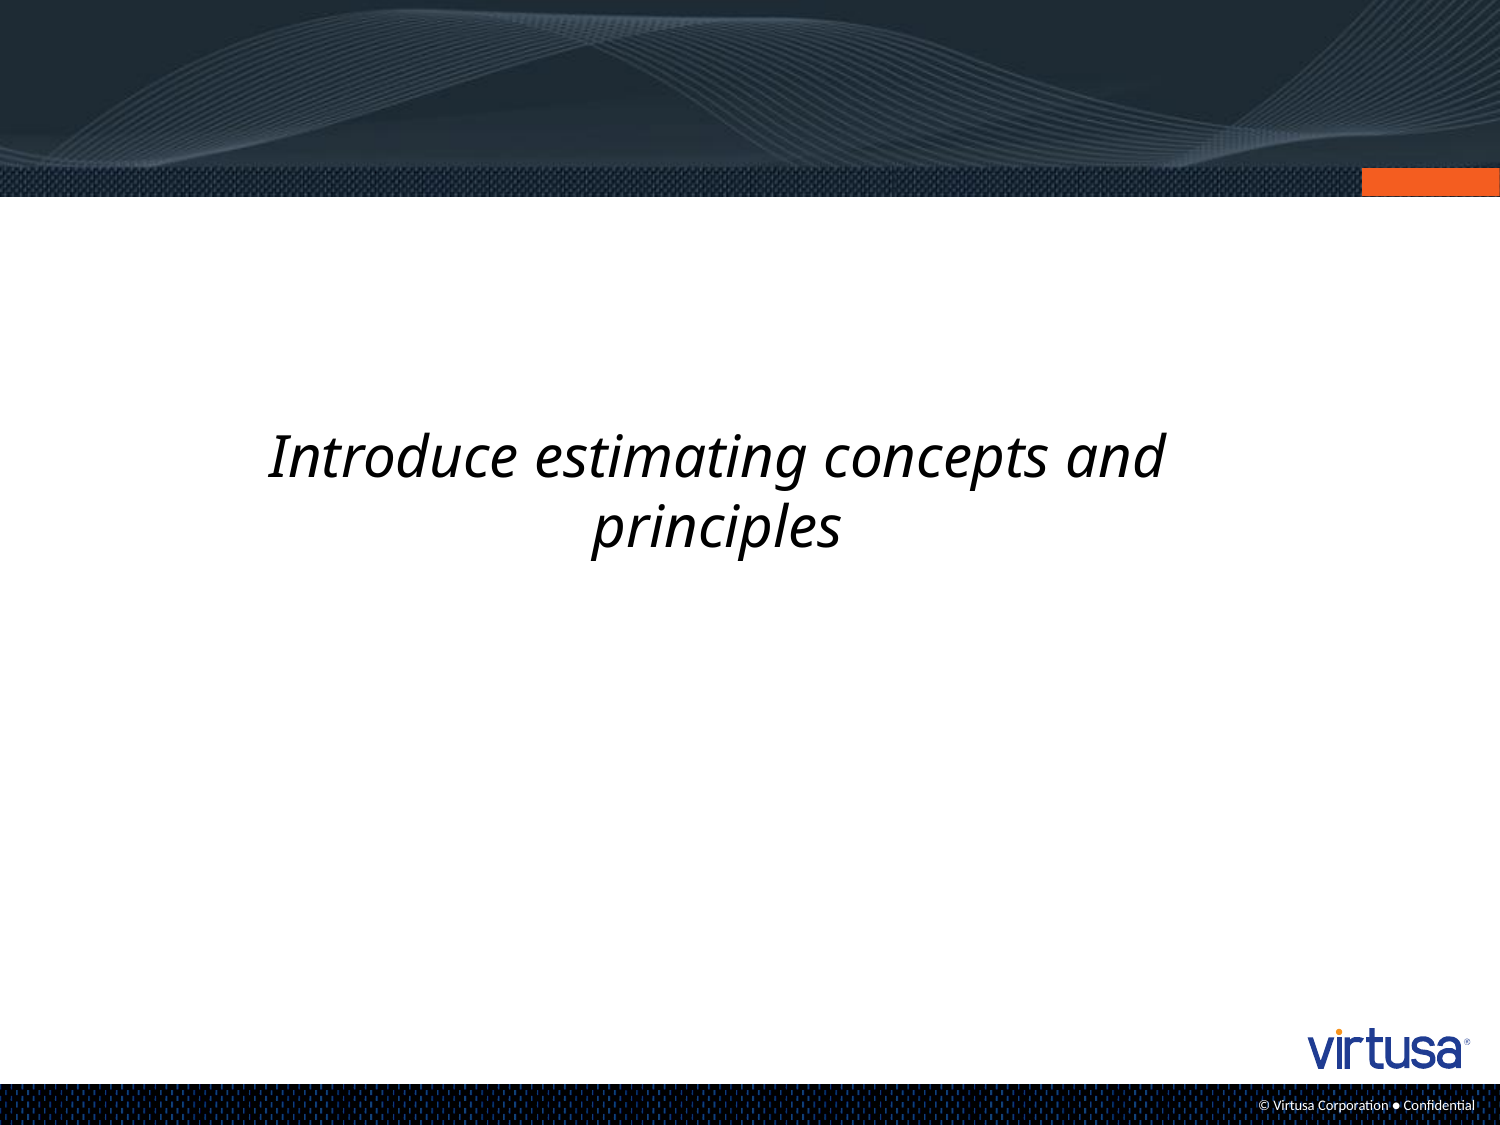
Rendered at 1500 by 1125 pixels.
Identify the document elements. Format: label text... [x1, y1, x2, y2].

picture [0, 0, 1500, 197]
picture [0, 1084, 1500, 1125]
text_box Introduce estimating concepts and principles [188, 434, 1248, 560]
